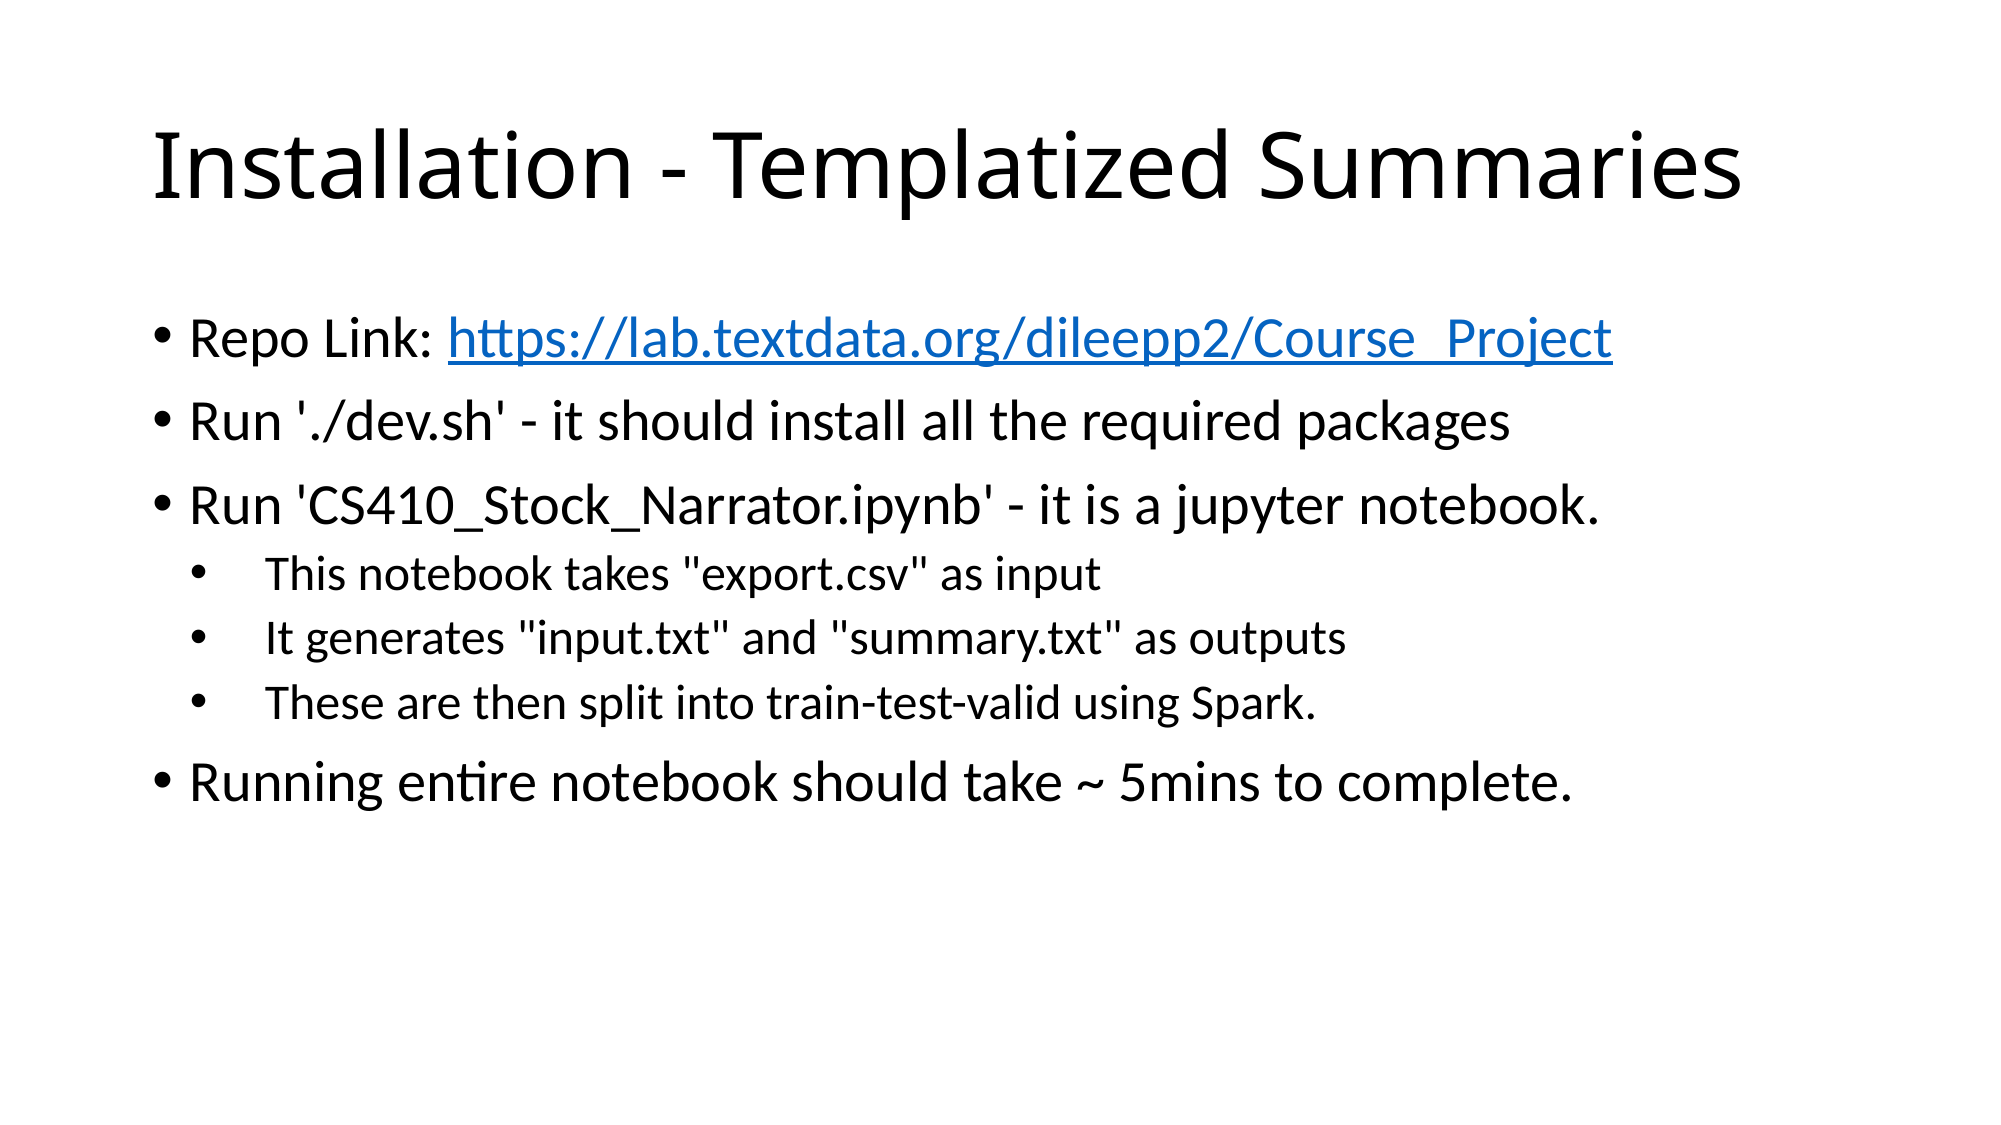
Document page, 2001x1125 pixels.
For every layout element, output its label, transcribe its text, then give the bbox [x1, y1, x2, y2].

list Repo Link: https://lab.textdata.org/dileepp2/Course_Project Run './dev.sh' - it should install all the required packages Run 'CS410_Stock_Narrator.ipynb' - it is a jupyter notebook. This notebook takes "export.csv" as input It generates "input.txt" and "summary.txt" as outputs These are then split into train-test-valid using Spark. Running entire notebook should take ~ 5mins to complete. [137, 299, 1863, 1014]
title Installation - Templatized Summaries [137, 59, 1863, 278]
